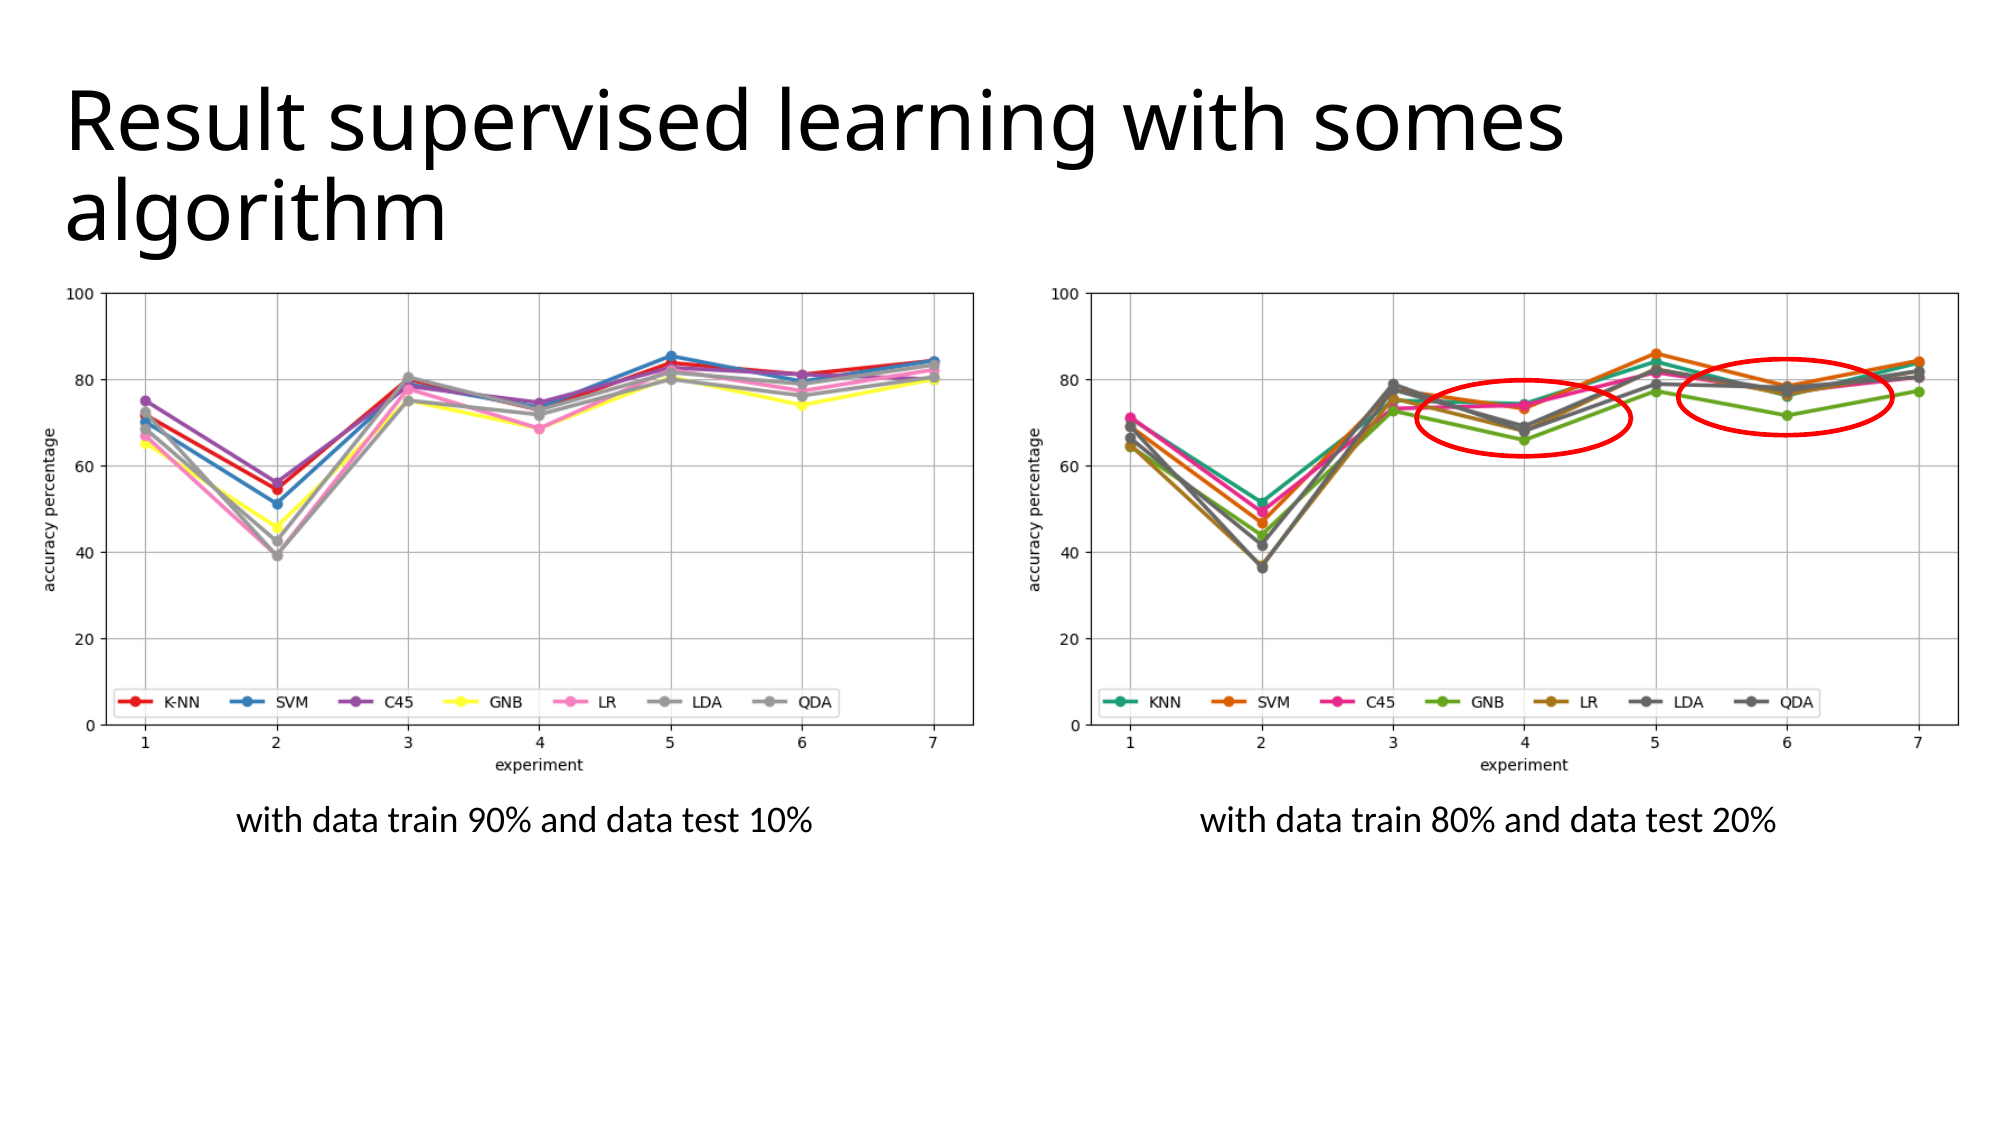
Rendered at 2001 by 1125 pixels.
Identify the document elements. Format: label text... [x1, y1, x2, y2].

text_box with data train 80% and data test 20% [1185, 787, 1800, 848]
title Result supervised learning with somes algorithm [49, 59, 1968, 278]
picture [32, 276, 983, 784]
text_box with data train 90% and data test 10% [221, 787, 829, 848]
picture [1017, 276, 1968, 784]
